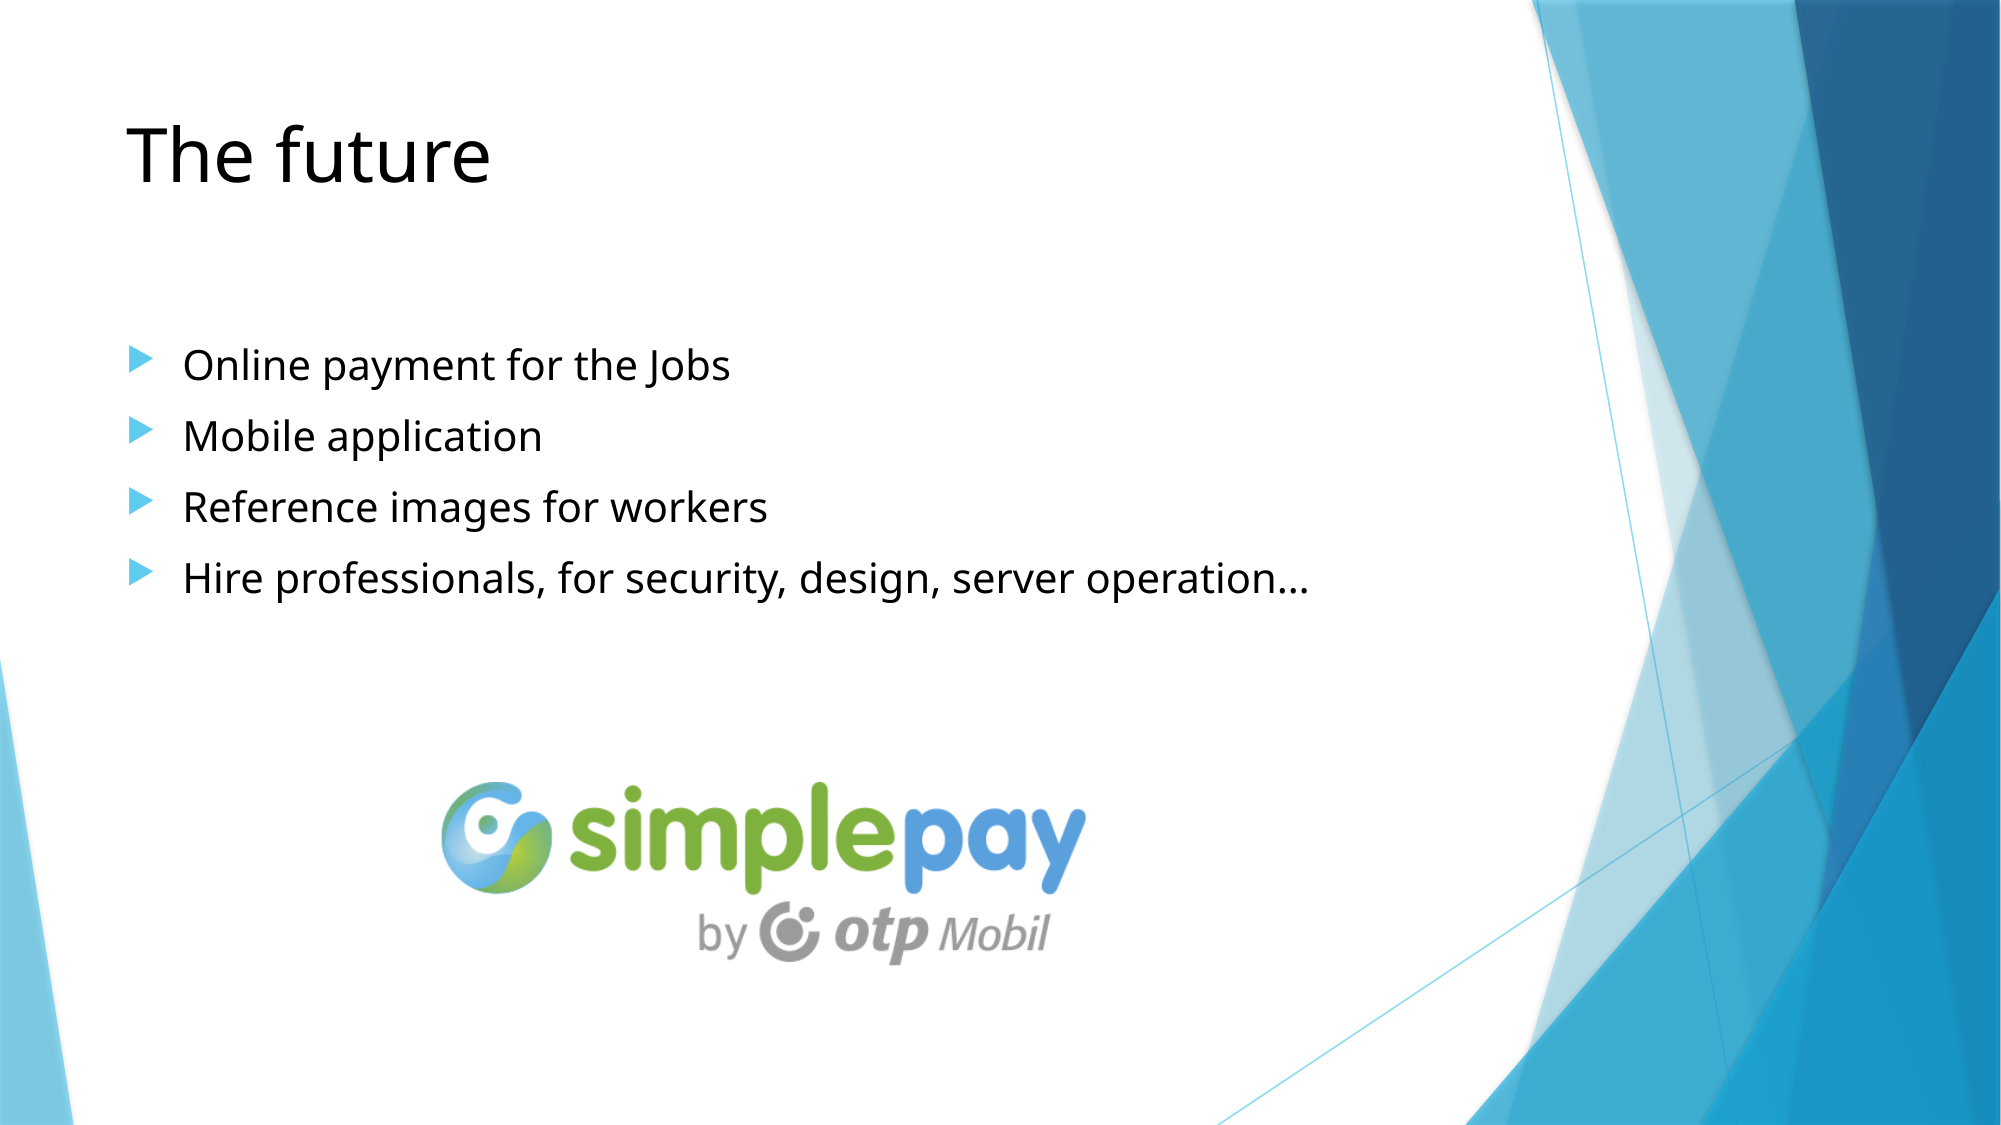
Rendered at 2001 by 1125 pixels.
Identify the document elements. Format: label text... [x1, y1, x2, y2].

title The future [111, 99, 1522, 317]
picture [431, 782, 1100, 969]
list Online payment for the Jobs Mobile application Reference images for workers Hire professionals, for security, design, server operation… [111, 331, 1522, 968]
